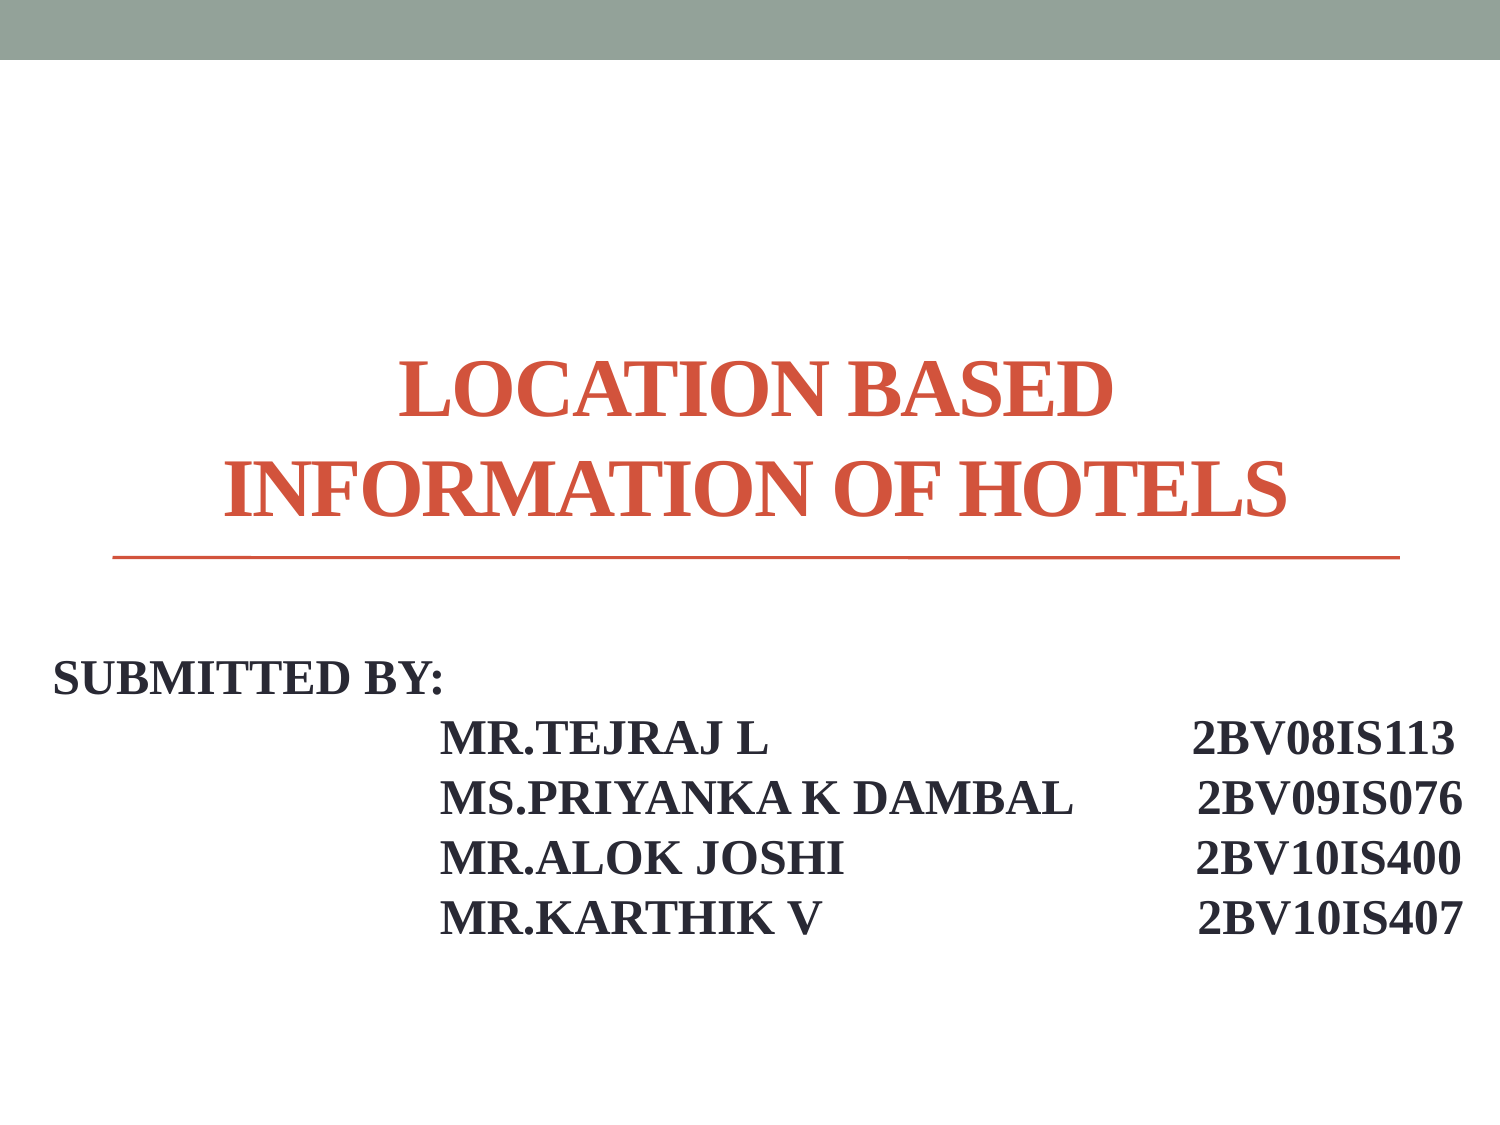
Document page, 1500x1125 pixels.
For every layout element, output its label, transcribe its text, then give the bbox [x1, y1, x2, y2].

text_box SUBMITTED BY: MR.TEJRAJ L 2BV08IS113 MS.PRIYANKA K DAMBAL 2BV09IS076 MR.ALOK JOSHI 2BV10IS400 MR.KARTHIK V 2BV10IS407 [37, 637, 1488, 1058]
title Location based information of hotels [112, 224, 1400, 542]
